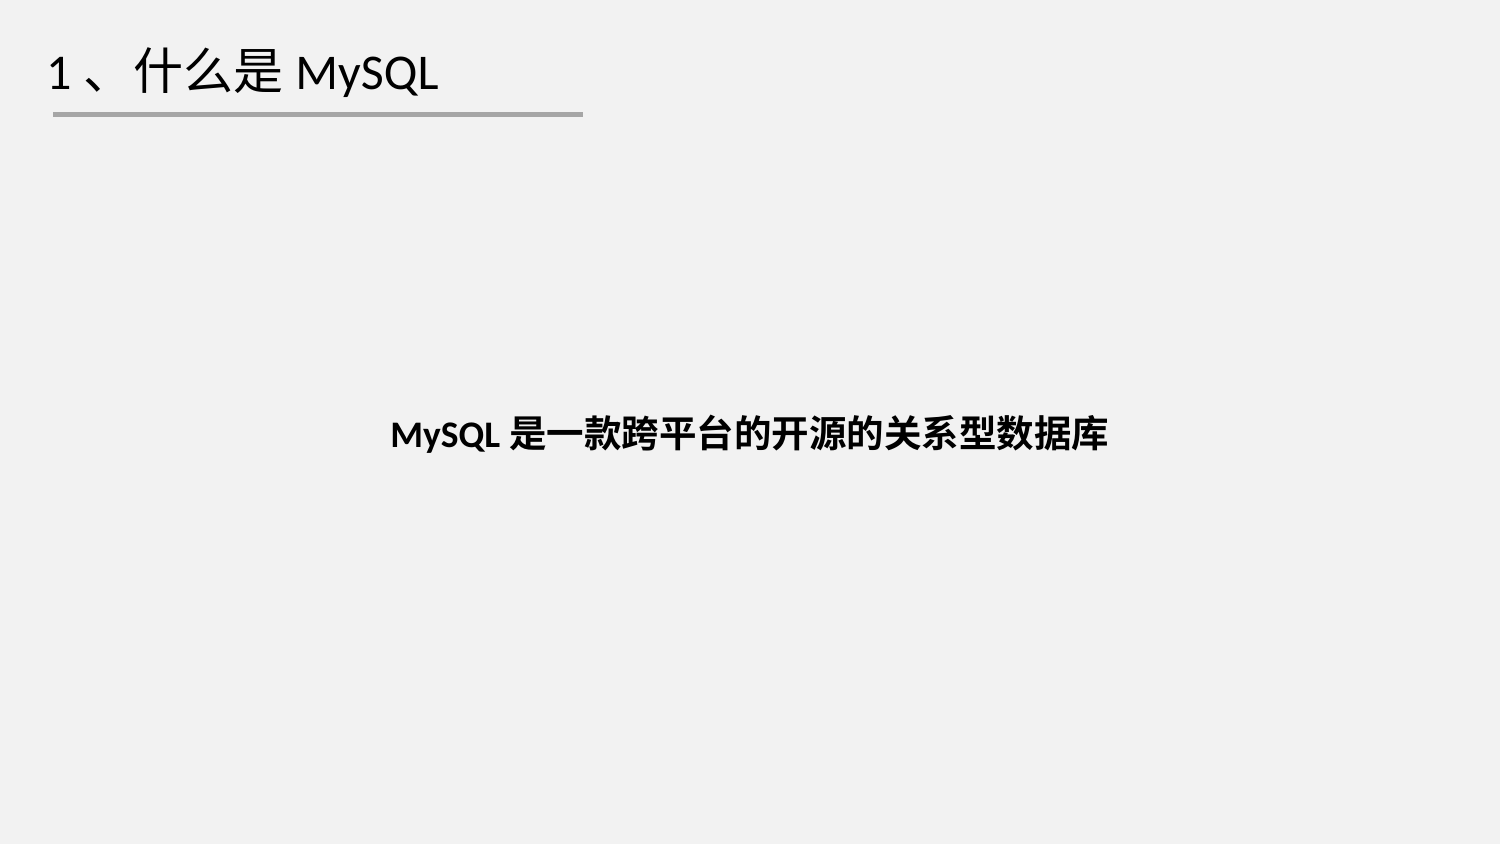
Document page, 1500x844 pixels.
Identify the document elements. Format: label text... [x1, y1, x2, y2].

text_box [40, 31, 584, 115]
text_box MySQL是一款跨平台的开源的关系型数据库 [375, 380, 1125, 463]
